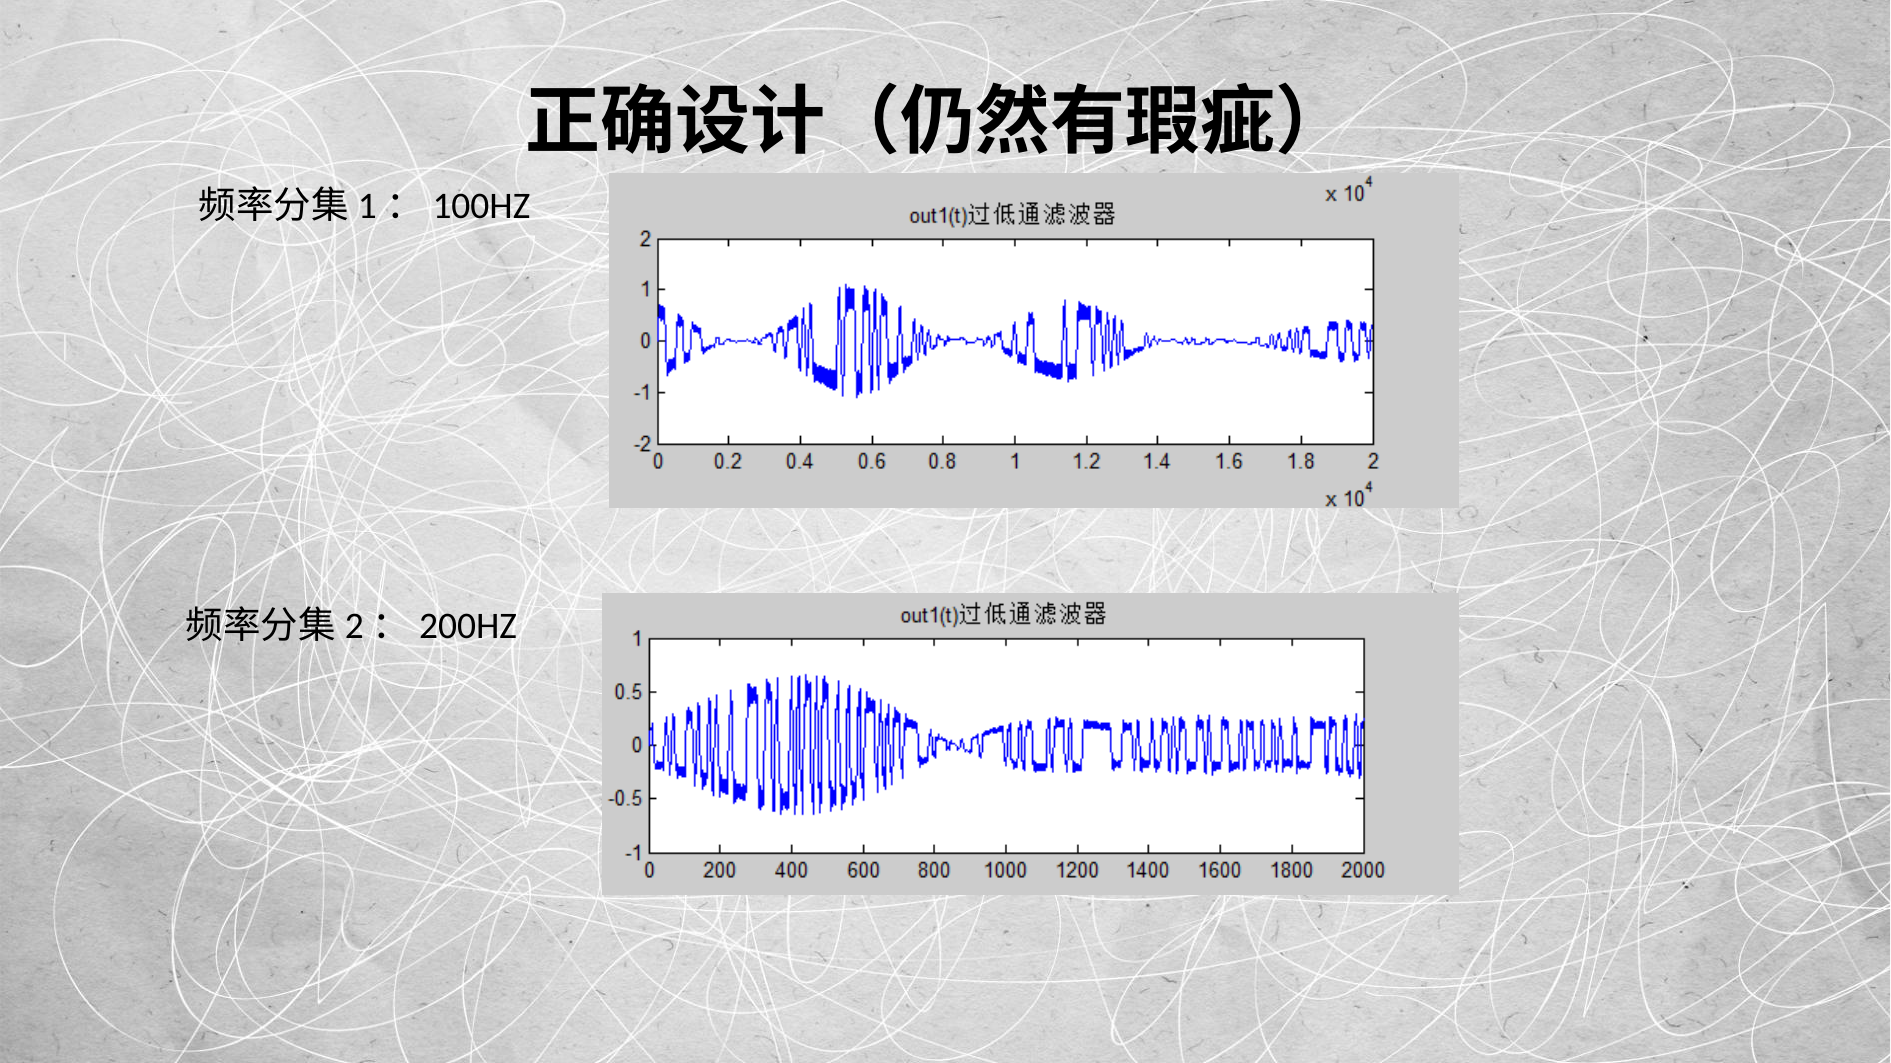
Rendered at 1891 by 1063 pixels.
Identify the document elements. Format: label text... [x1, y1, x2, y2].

text_box 频率分集1：100HZ [184, 173, 565, 234]
text_box 频率分集2：200HZ [170, 593, 532, 654]
text_box 正确设计（仍然有瑕疵） [510, 64, 1380, 170]
picture [0, 0, 1891, 1063]
